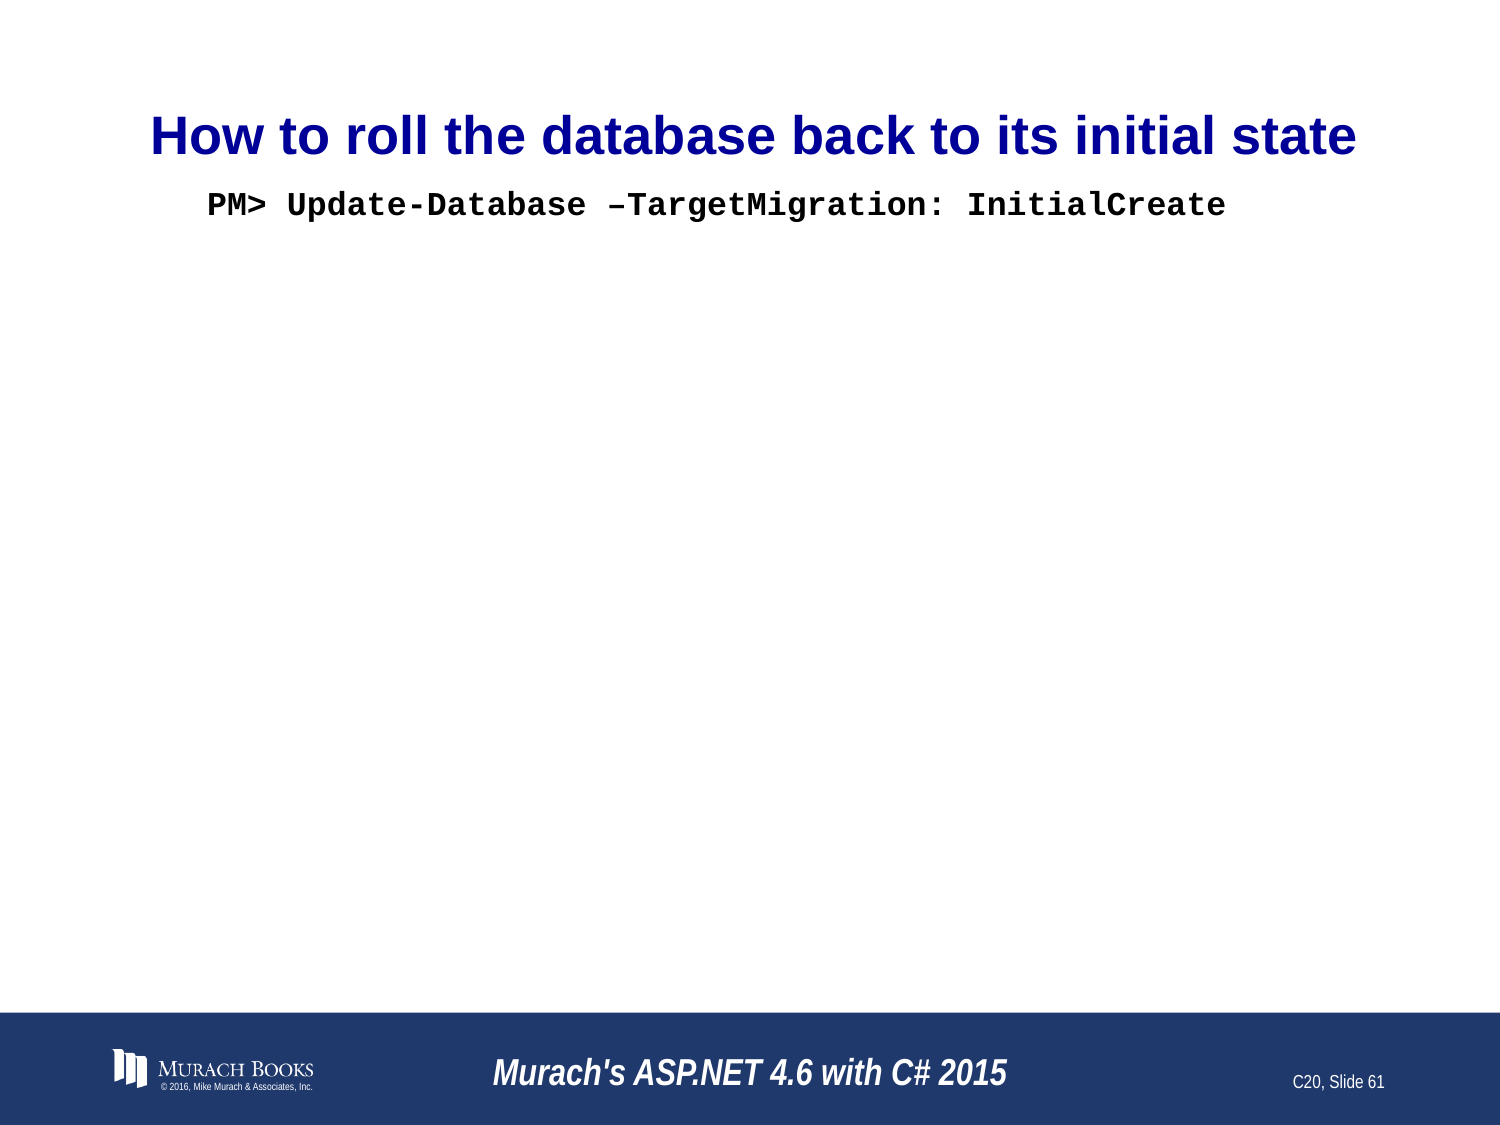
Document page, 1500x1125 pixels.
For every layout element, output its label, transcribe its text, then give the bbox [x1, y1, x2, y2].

footer © 2016, Mike Murach & Associates, Inc. [12, 1025, 463, 1100]
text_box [149, 187, 1348, 270]
slide_number Murach's ASP.NET 4.6 with C# 2015 [463, 1025, 1050, 1100]
slide_number C20, Slide 61 [1087, 1025, 1400, 1100]
title How to roll the database back to its initial state [150, 67, 1438, 199]
